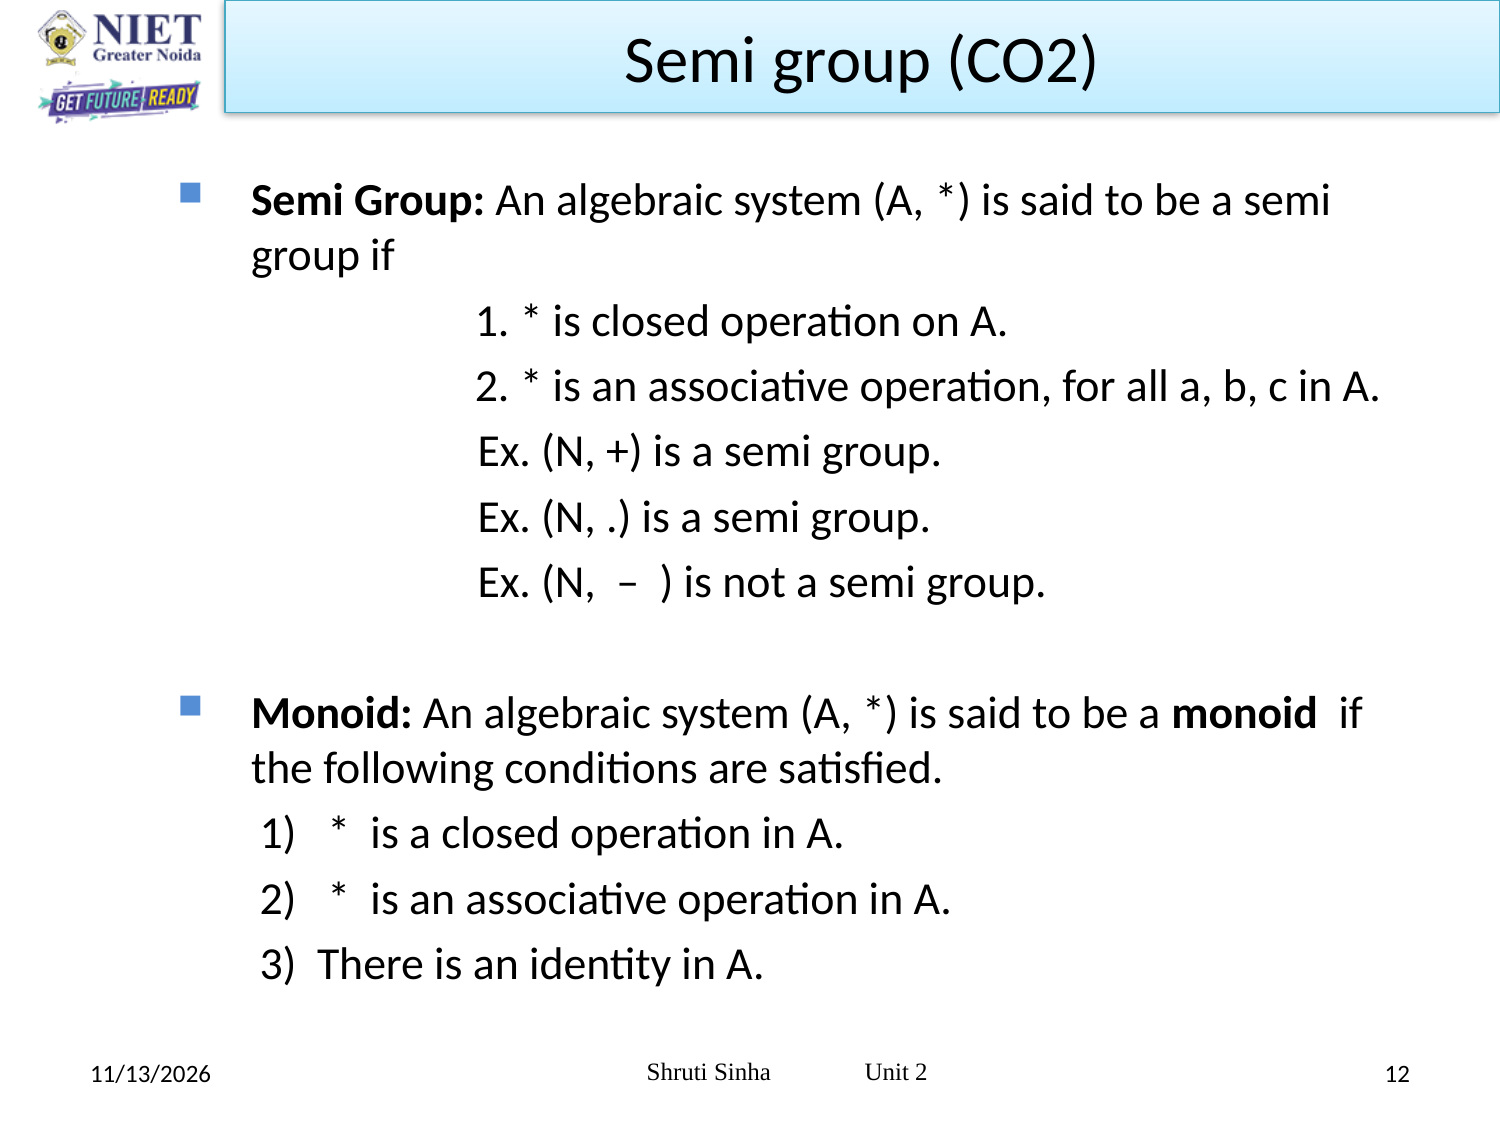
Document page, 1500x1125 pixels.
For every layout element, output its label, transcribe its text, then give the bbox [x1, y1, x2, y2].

list Semi Group: An algebraic system (A, *) is said to be a semi group if 1. * is closed operation on A. 2. * is an associative operation, for all a, b, c in A. Ex. (N, +) is a semi group. Ex. (N, .) is a semi group. Ex. (N, – ) is not a semi group. Monoid: An algebraic system (A, *) is said to be a monoid if the following conditions are satisfied. 1) * is a closed operation in A. 2) * is an associative operation in A. 3) There is an identity in A. [162, 162, 1438, 975]
picture [0, 0, 238, 135]
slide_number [75, 1042, 425, 1103]
slide_number 12 [1074, 1042, 1425, 1103]
footer Shruti Sinha Unit 2 [375, 1040, 1200, 1100]
text_box Semi group (CO2) [238, 0, 1500, 113]
